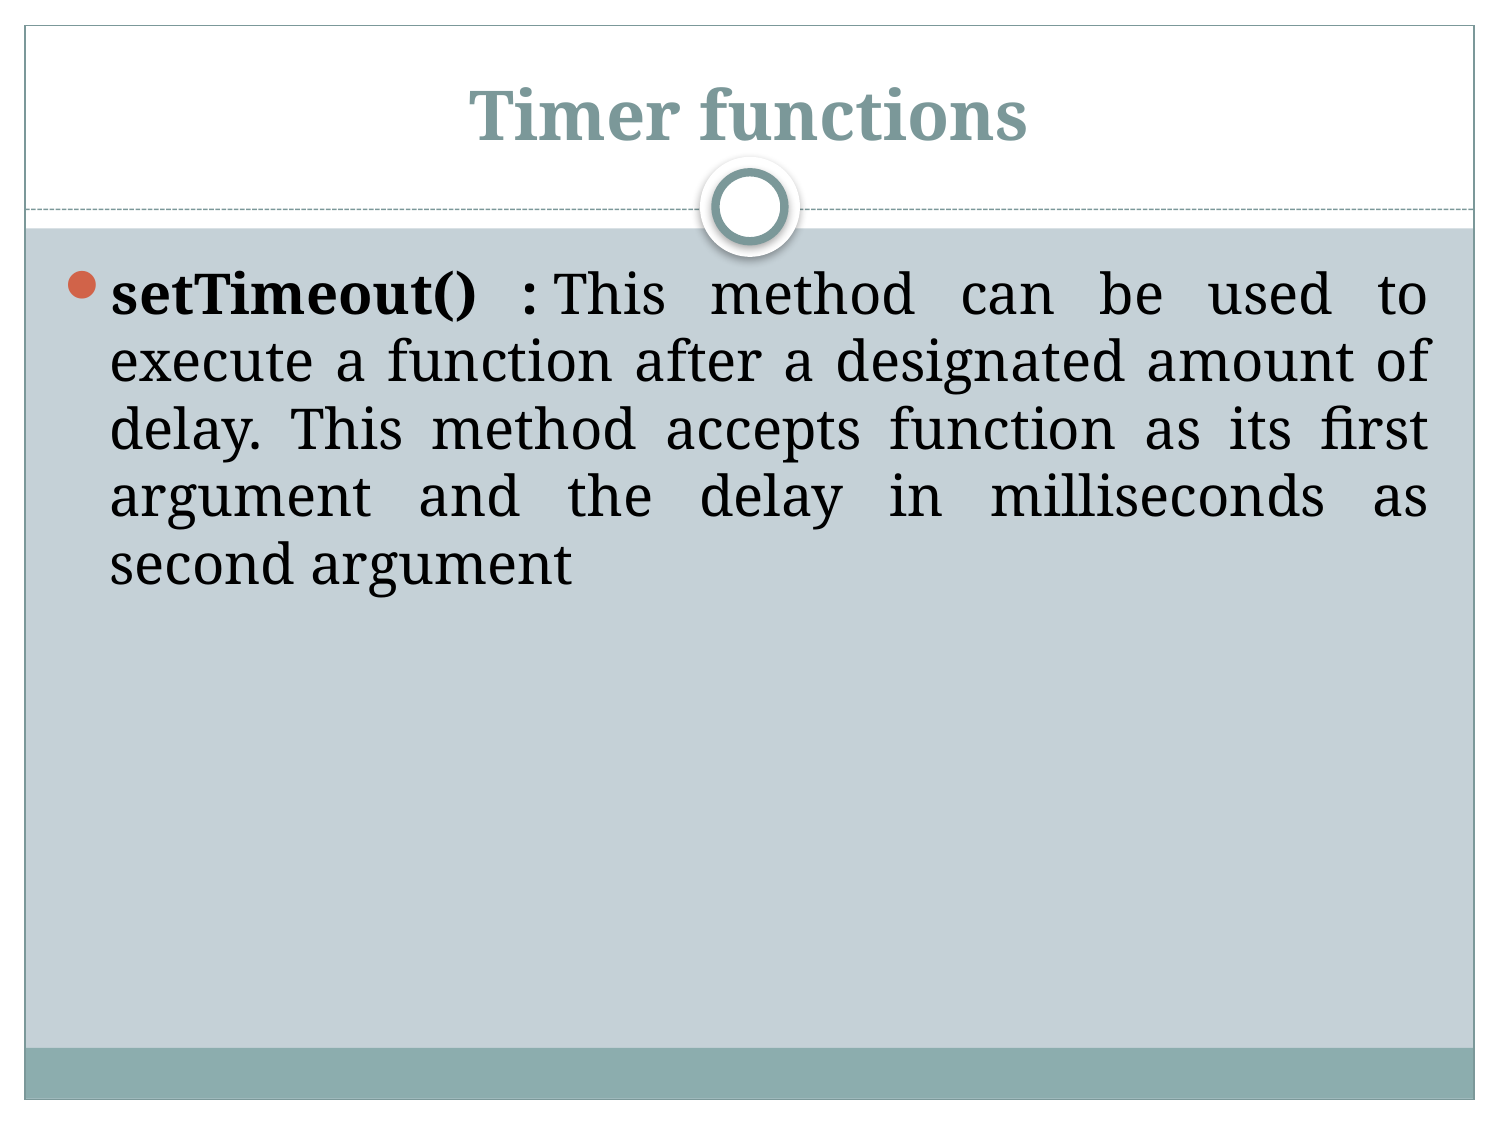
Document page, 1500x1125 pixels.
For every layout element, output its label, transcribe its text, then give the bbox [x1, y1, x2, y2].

list setTimeout() : This method can be used to execute a function after a designated amount of delay. This method accepts function as its first argument and the delay in milliseconds as second argument [49, 250, 1445, 1001]
title Timer functions [49, 37, 1450, 162]
